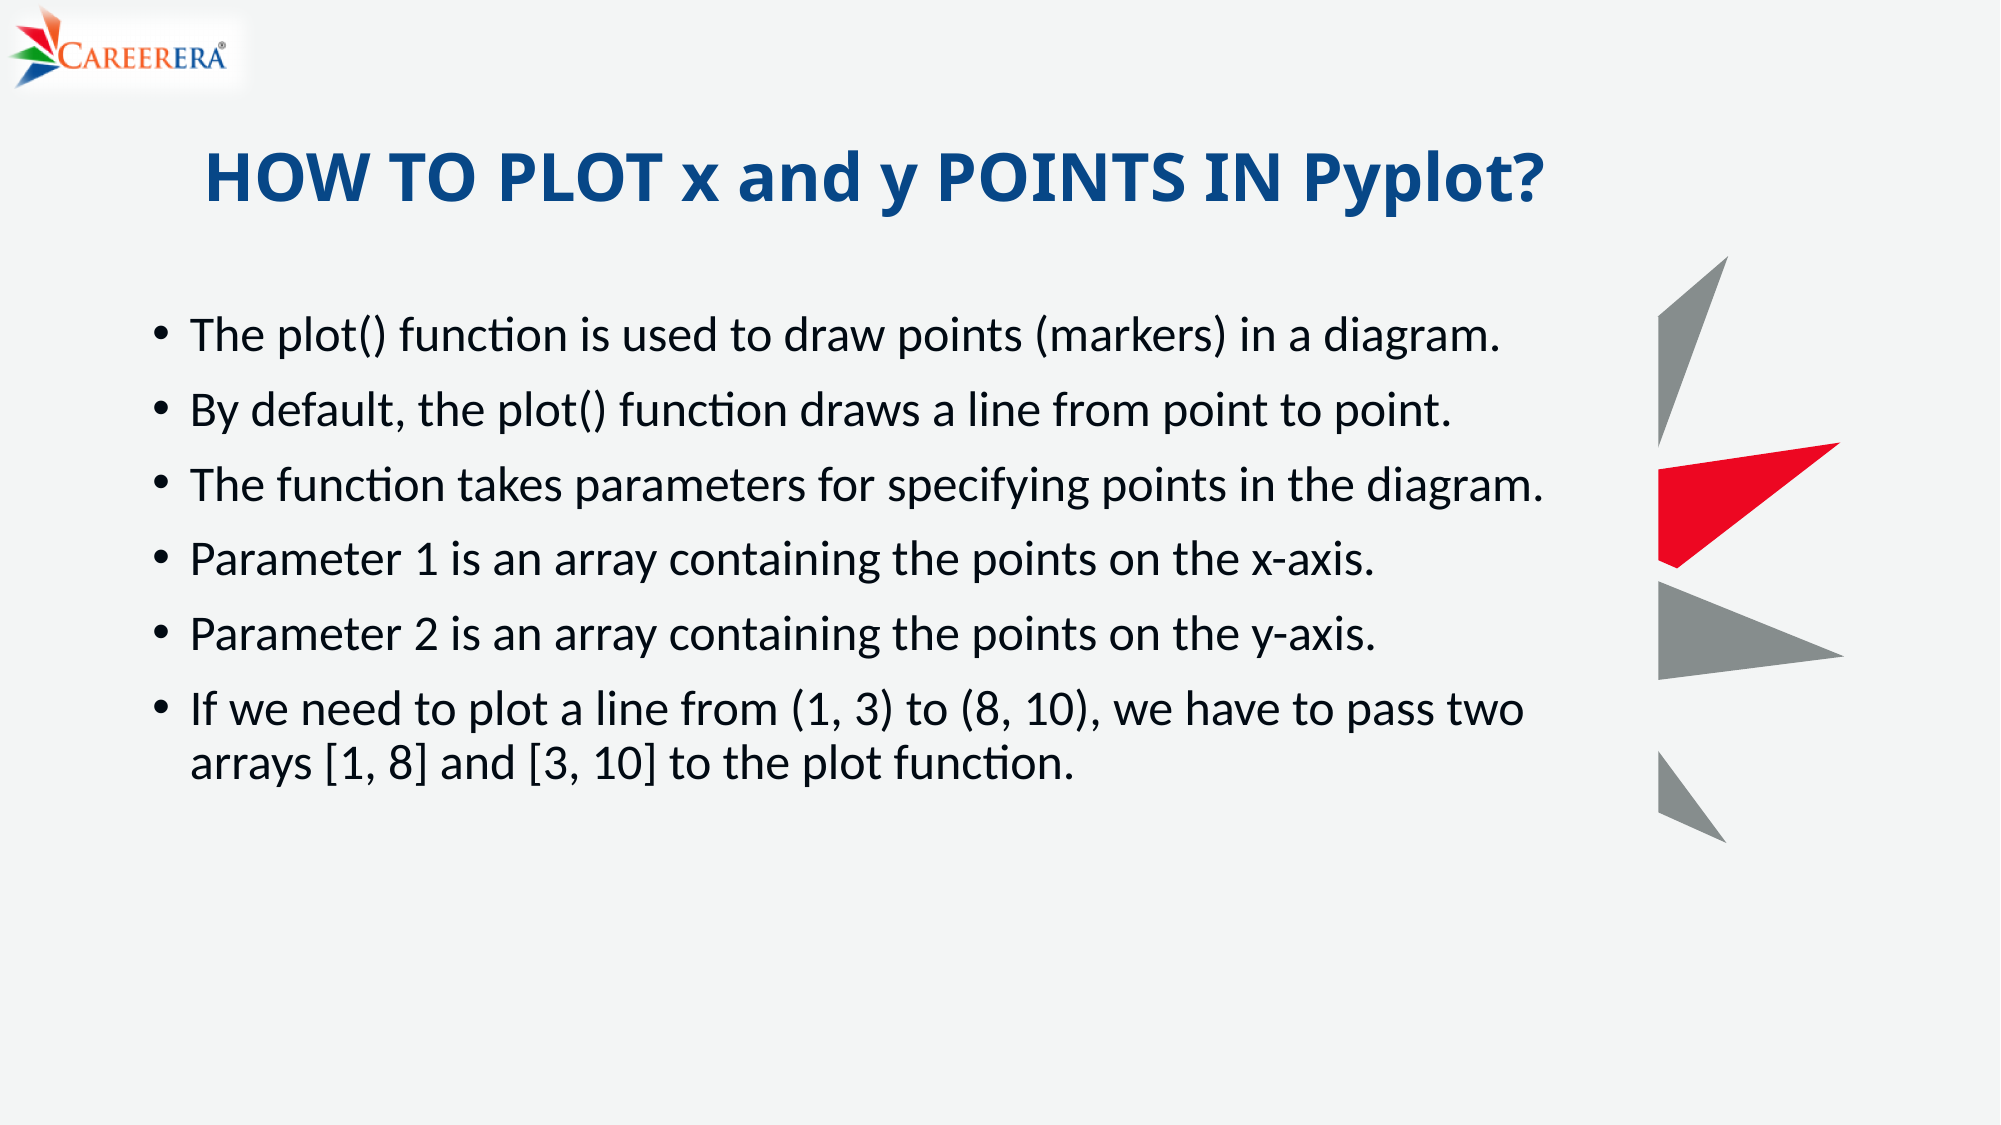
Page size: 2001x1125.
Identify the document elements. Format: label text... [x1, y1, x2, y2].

list The plot() function is used to draw points (markers) in a diagram. By default, the plot() function draws a line from point to point. The function takes parameters for specifying points in the diagram. Parameter 1 is an array containing the points on the x-axis. Parameter 2 is an array containing the points on the y-axis. If we need to plot a line from (1, 3) to (8, 10), we have to pass two arrays [1, 8] and [3, 10] to the plot function. [137, 285, 1622, 814]
title HOW TO PLOT x and y POINTS IN Pyplot? [133, 116, 1617, 243]
picture [0, 0, 262, 108]
